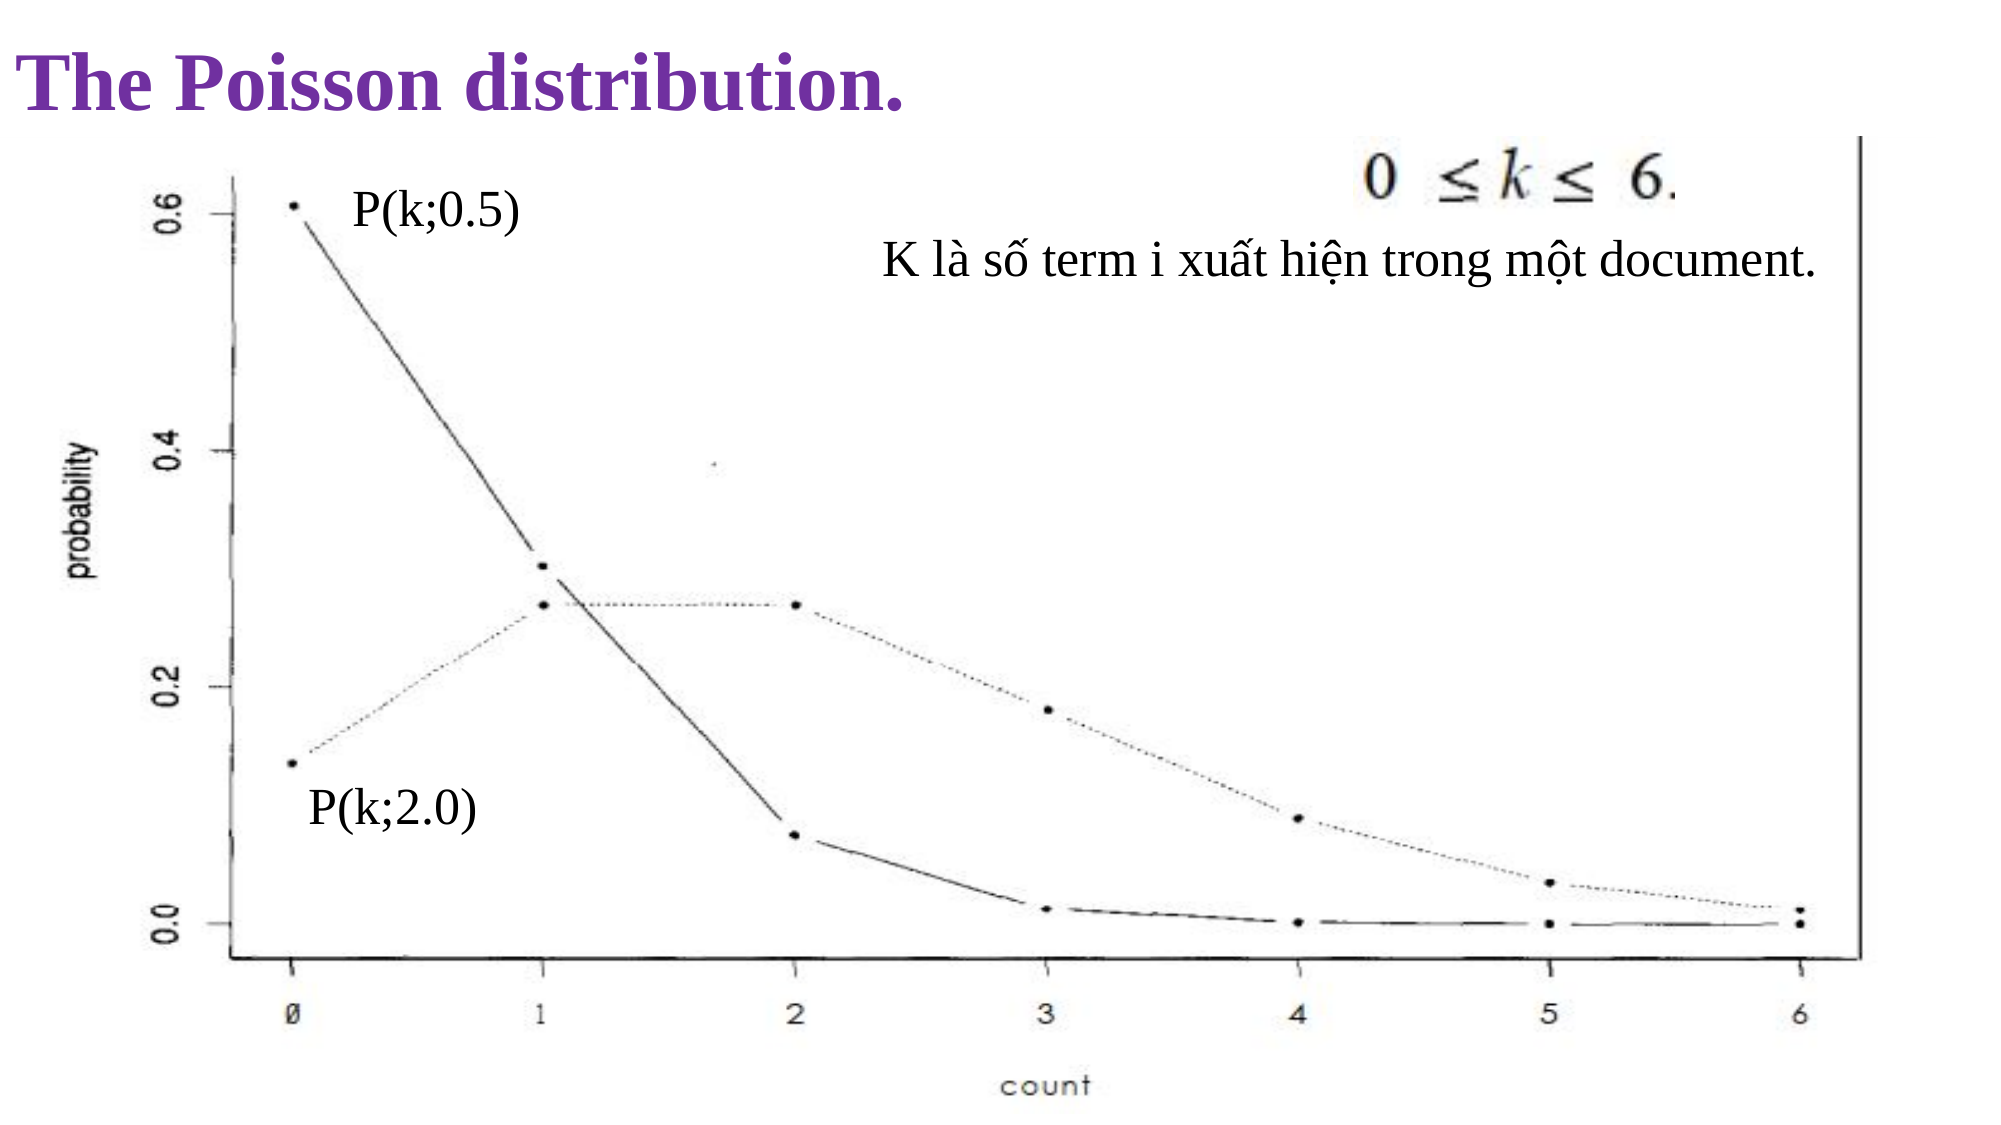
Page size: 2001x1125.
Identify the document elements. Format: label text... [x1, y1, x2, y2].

text_box The Poisson distribution. [0, 0, 2000, 168]
picture [1353, 136, 1675, 221]
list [0, 136, 1936, 1114]
